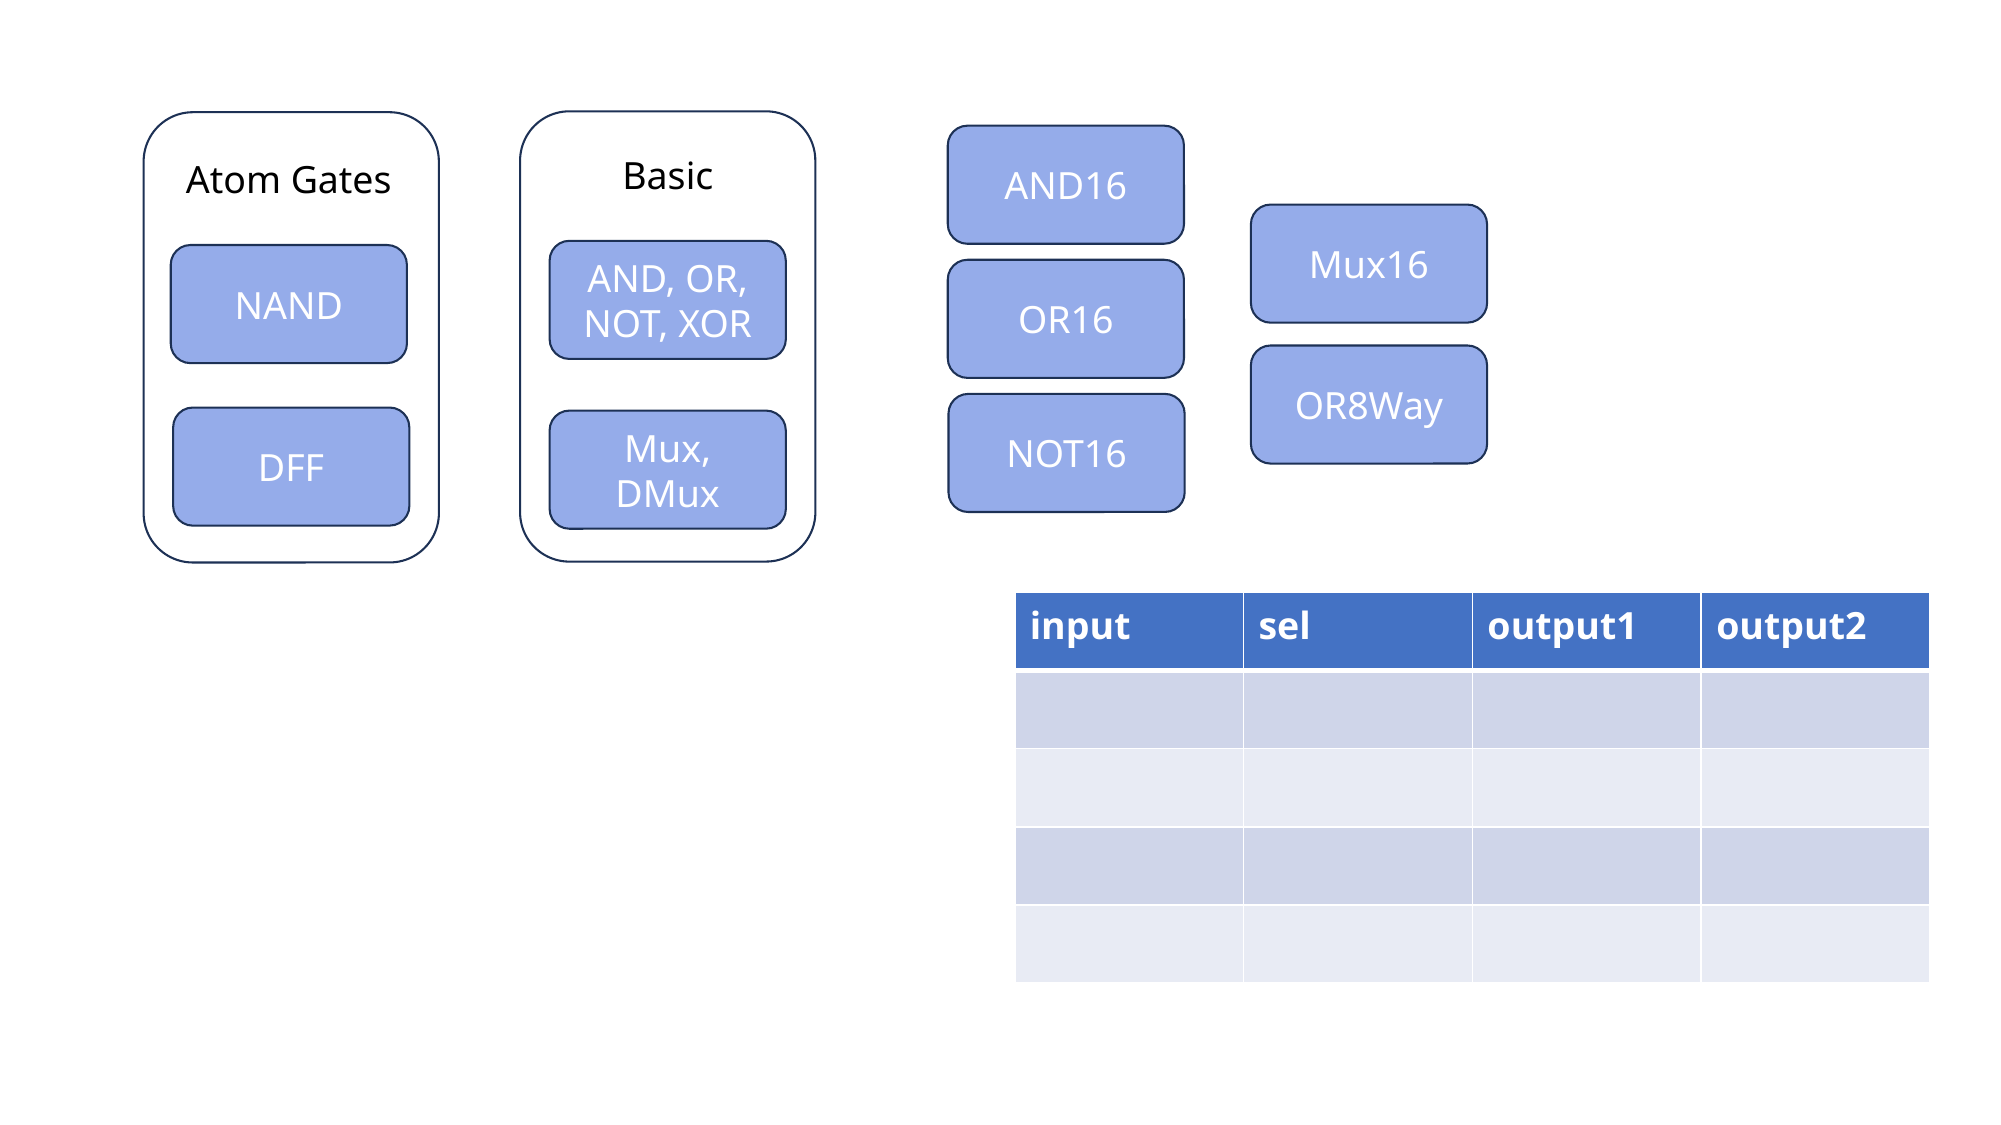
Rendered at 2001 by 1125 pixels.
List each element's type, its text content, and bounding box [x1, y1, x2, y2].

table_cell [1702, 749, 1929, 826]
table_cell [1016, 749, 1243, 826]
table_cell [1016, 906, 1243, 982]
table_cell [1244, 828, 1472, 904]
text_box Atom Gates [171, 149, 407, 209]
text_box Basic [607, 144, 729, 205]
table_cell [1473, 828, 1700, 904]
table_header input [1016, 593, 1243, 668]
table_cell [1016, 828, 1243, 904]
text_box AND16 [946, 124, 1186, 245]
text_box NAND [169, 243, 408, 365]
table_cell [1244, 749, 1472, 826]
table_cell [1016, 673, 1243, 748]
table_header output1 [1473, 593, 1700, 668]
text_box NOT16 [947, 392, 1186, 514]
table_cell [1702, 673, 1929, 748]
table_cell [1702, 906, 1929, 982]
table_header output2 [1702, 593, 1929, 668]
text_box OR8Way [1249, 344, 1489, 465]
table_header sel [1244, 593, 1472, 668]
table_cell [1244, 906, 1472, 982]
text_box Mux16 [1249, 203, 1489, 324]
text_box OR16 [946, 258, 1186, 379]
text_box [142, 111, 440, 564]
text_box [519, 110, 817, 563]
text_box DFF [172, 406, 411, 527]
table_cell [1473, 906, 1700, 982]
table_cell [1244, 673, 1472, 748]
table_cell [1473, 673, 1700, 748]
table_cell [1702, 828, 1929, 904]
table_cell [1473, 749, 1700, 826]
